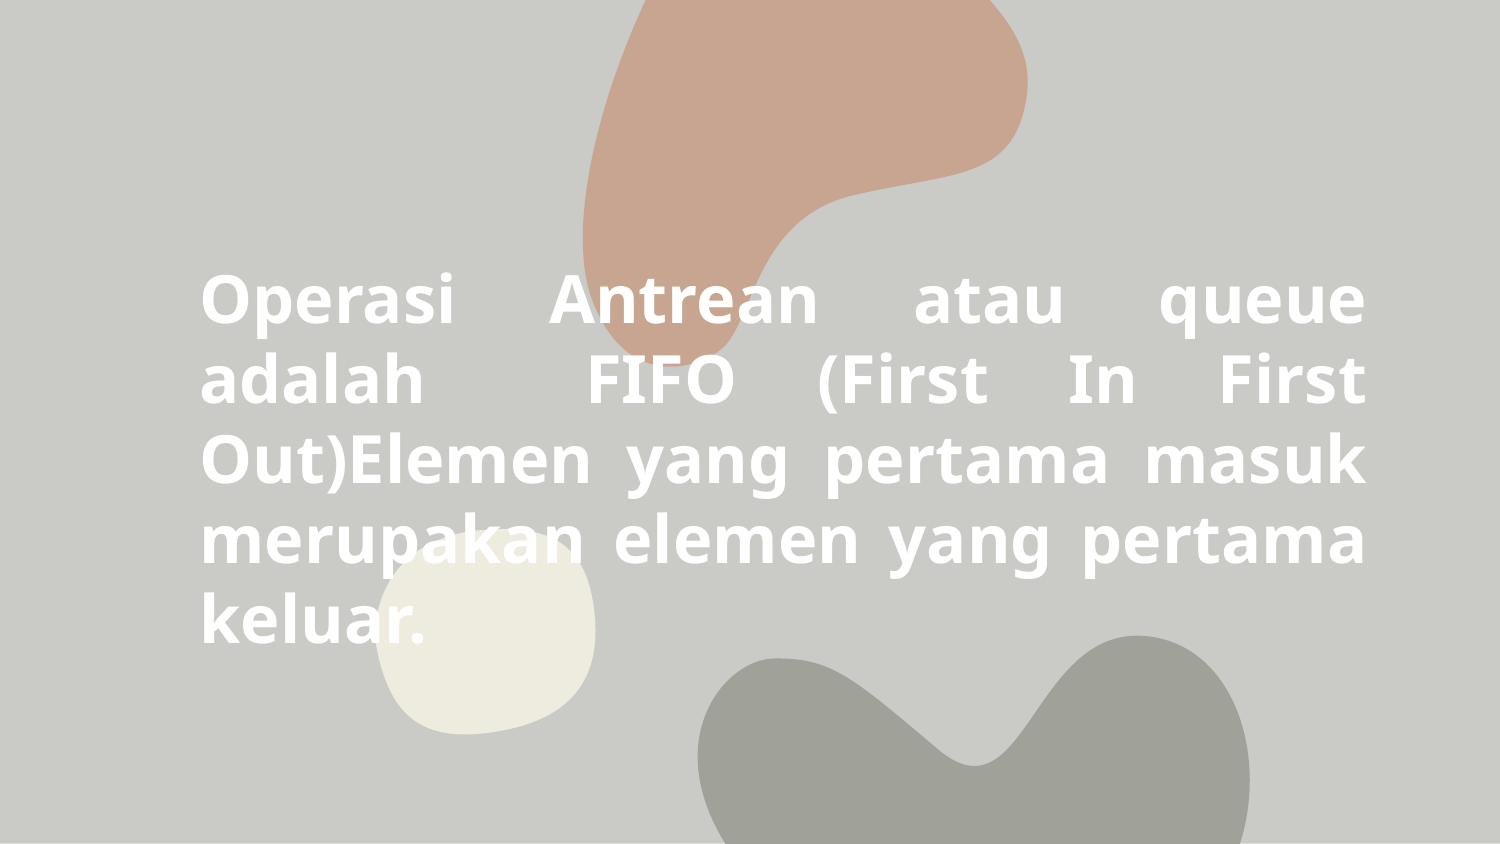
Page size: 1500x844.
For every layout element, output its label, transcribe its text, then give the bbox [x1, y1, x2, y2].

title Operasi Antrean atau queue adalah FIFO (First In First Out)Elemen yang pertama masuk merupakan elemen yang pertama keluar. [184, 241, 1383, 603]
